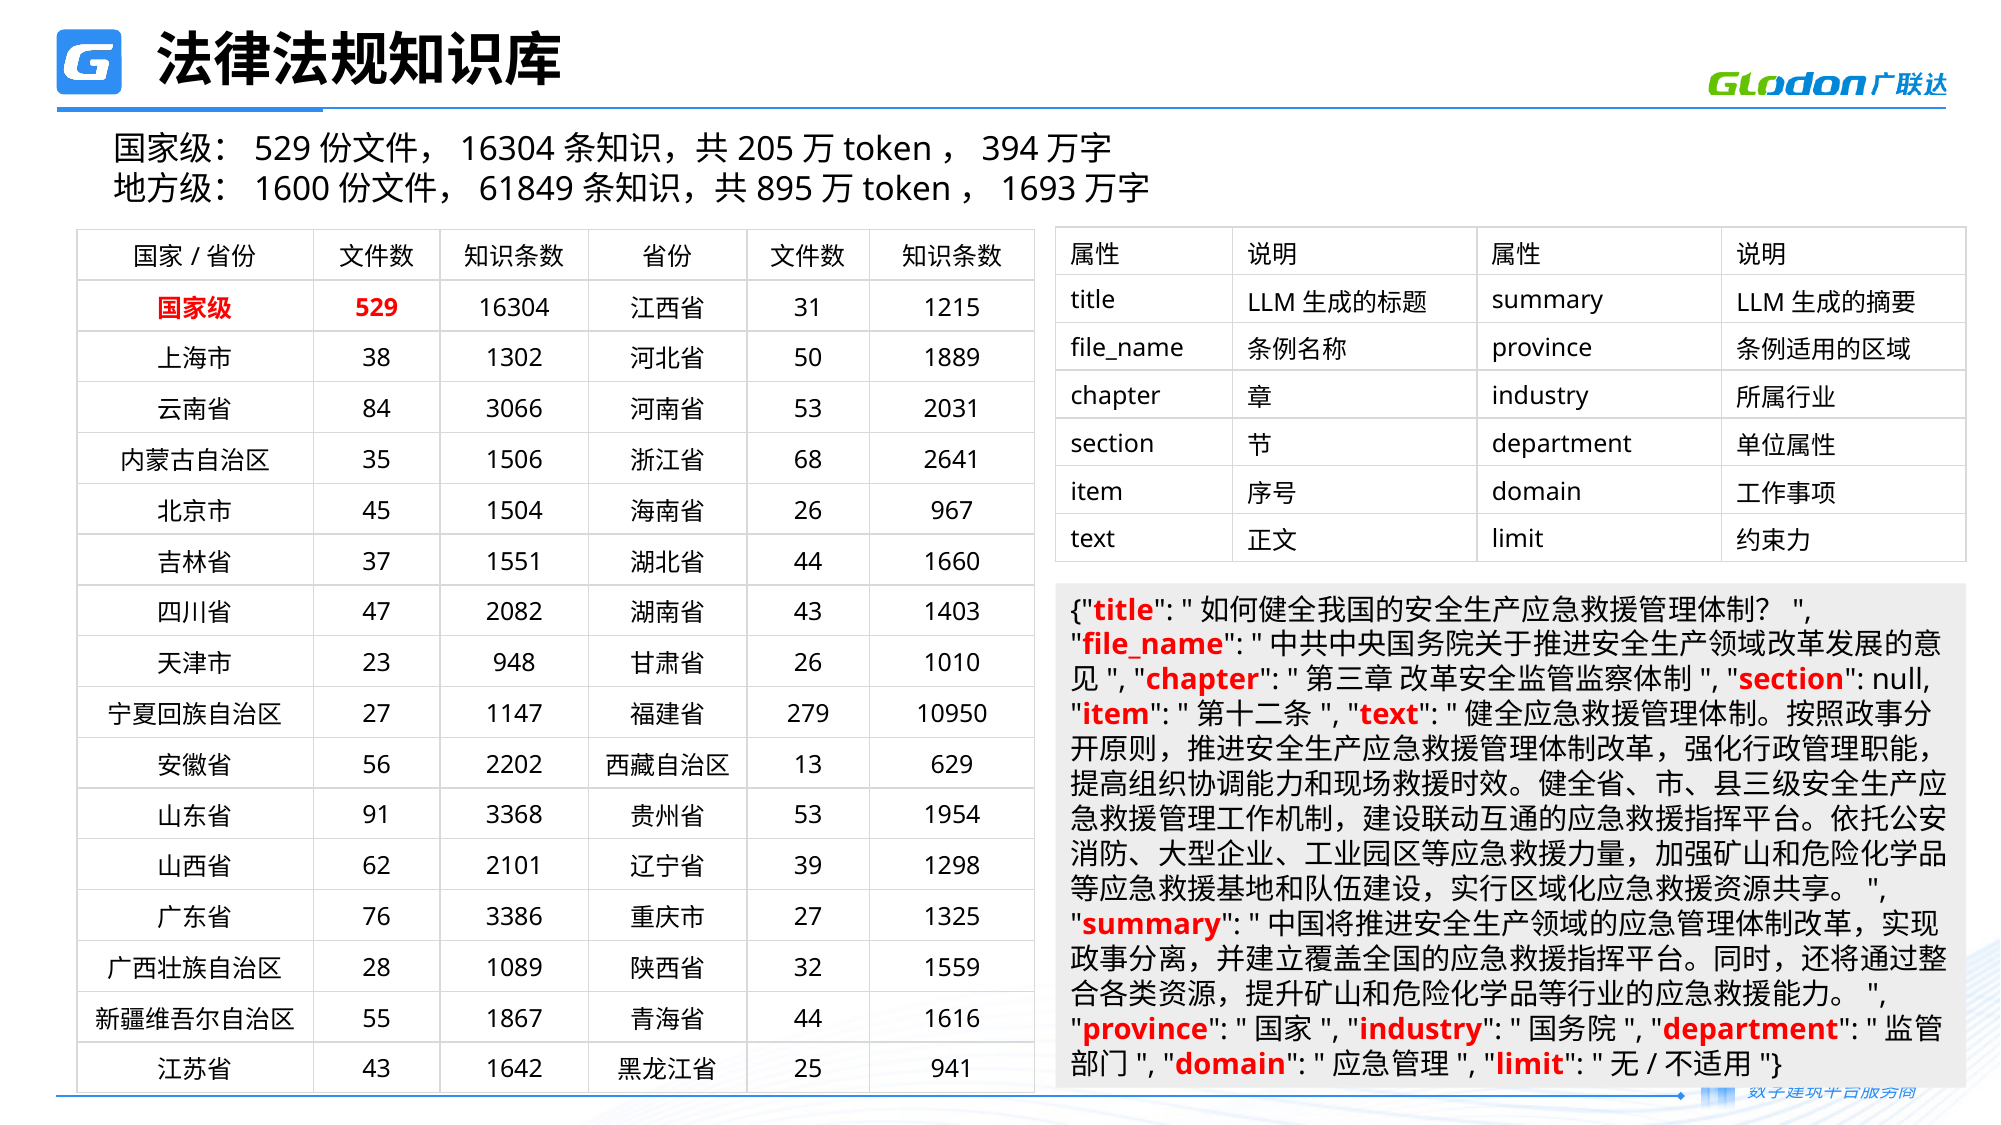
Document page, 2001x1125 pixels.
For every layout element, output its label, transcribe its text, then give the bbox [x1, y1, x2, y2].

table_header 属性 [1478, 228, 1721, 274]
table_cell 陕西省 [589, 941, 746, 991]
table_cell 新疆维吾尔自治区 [78, 992, 313, 1041]
table_cell department [1478, 419, 1721, 465]
table_cell 2031 [870, 382, 1034, 432]
table_cell 529 [314, 281, 439, 330]
table_cell 云南省 [78, 382, 313, 432]
table_cell 山东省 [78, 789, 313, 838]
table_cell 1616 [870, 992, 1034, 1041]
table_cell 23 [314, 636, 439, 686]
table_cell chapter [1056, 371, 1232, 417]
table_header 省份 [589, 230, 746, 279]
table_cell 正文 [1233, 514, 1476, 561]
table_cell 43 [748, 586, 869, 635]
table_cell domain [1478, 466, 1721, 513]
table_cell 3368 [441, 789, 588, 838]
table_cell 43 [314, 1043, 439, 1092]
table_cell LLM生成的标题 [1233, 275, 1476, 322]
table_cell 1867 [441, 992, 588, 1041]
table_cell 44 [748, 535, 869, 584]
table_cell 27 [748, 890, 869, 940]
table_cell 黑龙江省 [589, 1043, 746, 1092]
table_cell 山西省 [78, 839, 313, 889]
text_box 国家级：529份文件，16304条知识，共205万token，394万字 地方级：1600份文件，61849条知识，共895万token，1693万字 [98, 119, 2000, 215]
table_cell title [1056, 275, 1232, 322]
table_cell section [1056, 419, 1232, 465]
table_cell 38 [314, 332, 439, 381]
table_cell 单位属性 [1722, 419, 1965, 465]
table_cell 湖南省 [589, 586, 746, 635]
table_cell text [1056, 514, 1232, 561]
table_cell 44 [748, 992, 869, 1041]
table_cell 1954 [870, 789, 1034, 838]
table_header 文件数 [748, 230, 869, 279]
table_cell 629 [870, 738, 1034, 787]
table_cell 68 [748, 433, 869, 483]
table_cell 1325 [870, 890, 1034, 940]
text_box {"title": "如何健全我国的安全生产应急救援管理体制？", "file_name": "中共中央国务院关于推进安全生产领域改革发展的意见", "chapter": "第三章 改革安全监管监察体制", "section": null, "item": "第十二条", "text": "健全应急救援管理体制。按照政事分开原则，推进安全生产应急救援管理体制改革，强化行政管理职能，提高组织协调能力和现场救援时效。健全省、市、县三级安全生产应急救援管理工作机制，建设联动互通的应急救援指挥平台。依托公安消防、大型企业、工业园区等应急救援力量，加强矿山和危险化学品等应急救援基地和队伍建设，实行区域化应急救援资源共享。", "summary": "中国将推进安全生产领域的应急管理体制改革，实现政事分离，并建立覆盖全国的应急救援指挥平台。同时，还将通过整合各类资源，提升矿山和危险化学品等行业的应急救援能力。", "province": "国家", "industry": "国务院", "department": "监管部门", "domain": "应急管理", "limit": "无/不适用"} [1055, 583, 1967, 1088]
table_cell file_name [1056, 323, 1232, 369]
table_cell 1889 [870, 332, 1034, 381]
table_cell 26 [748, 636, 869, 686]
table_cell 279 [748, 687, 869, 737]
table_header 说明 [1722, 228, 1965, 274]
table_cell 1551 [441, 535, 588, 584]
table_cell 章 [1233, 371, 1476, 417]
table_cell 26 [748, 484, 869, 533]
table_cell 84 [314, 382, 439, 432]
table_cell limit [1478, 514, 1721, 561]
table_cell LLM生成的摘要 [1722, 275, 1965, 322]
table_cell 序号 [1233, 466, 1476, 513]
table_cell 47 [314, 586, 439, 635]
table_cell 1302 [441, 332, 588, 381]
table_cell 浙江省 [589, 433, 746, 483]
table_cell 工作事项 [1722, 466, 1965, 513]
table_cell 节 [1233, 419, 1476, 465]
table_cell 45 [314, 484, 439, 533]
table_header 知识条数 [870, 230, 1034, 279]
table_cell 西藏自治区 [589, 738, 746, 787]
table_cell 1215 [870, 281, 1034, 330]
table_cell 31 [748, 281, 869, 330]
table_cell 50 [748, 332, 869, 381]
table_cell 上海市 [78, 332, 313, 381]
table_cell 16304 [441, 281, 588, 330]
table_cell 1660 [870, 535, 1034, 584]
table_cell 53 [748, 382, 869, 432]
table_cell 35 [314, 433, 439, 483]
table_cell 贵州省 [589, 789, 746, 838]
table_cell 江西省 [589, 281, 746, 330]
table_cell 62 [314, 839, 439, 889]
table_cell 27 [314, 687, 439, 737]
table_header 文件数 [314, 230, 439, 279]
table_cell 河北省 [589, 332, 746, 381]
table_cell 1642 [441, 1043, 588, 1092]
table_cell item [1056, 466, 1232, 513]
table_cell 重庆市 [589, 890, 746, 940]
table_cell 1506 [441, 433, 588, 483]
table_cell 条例适用的区域 [1722, 323, 1965, 369]
table_cell 1089 [441, 941, 588, 991]
table_cell 1147 [441, 687, 588, 737]
table_cell 河南省 [589, 382, 746, 432]
table_cell 2101 [441, 839, 588, 889]
table_cell 1403 [870, 586, 1034, 635]
table_cell 1298 [870, 839, 1034, 889]
picture [0, 0, 2001, 1125]
table_cell 北京市 [78, 484, 313, 533]
table_cell 2641 [870, 433, 1034, 483]
table_cell 内蒙古自治区 [78, 433, 313, 483]
table_cell 1559 [870, 941, 1034, 991]
table_cell 76 [314, 890, 439, 940]
table_cell 福建省 [589, 687, 746, 737]
table_cell 安徽省 [78, 738, 313, 787]
table_cell 江苏省 [78, 1043, 313, 1092]
table_cell 约束力 [1722, 514, 1965, 561]
table_cell 广西壮族自治区 [78, 941, 313, 991]
table_cell 2082 [441, 586, 588, 635]
table_cell 53 [748, 789, 869, 838]
table_cell 37 [314, 535, 439, 584]
table_cell 所属行业 [1722, 371, 1965, 417]
table_cell 甘肃省 [589, 636, 746, 686]
table_cell 3386 [441, 890, 588, 940]
table_cell 宁夏回族自治区 [78, 687, 313, 737]
table_cell 国家级 [78, 281, 313, 330]
table_cell industry [1478, 371, 1721, 417]
table_cell 天津市 [78, 636, 313, 686]
table_cell 1504 [441, 484, 588, 533]
table_header 说明 [1233, 228, 1476, 274]
table_header 知识条数 [441, 230, 588, 279]
table_cell 56 [314, 738, 439, 787]
table_cell 辽宁省 [589, 839, 746, 889]
table_header 属性 [1056, 228, 1232, 274]
table_cell province [1478, 323, 1721, 369]
title 法律法规知识库 [140, 14, 1691, 110]
table_cell 55 [314, 992, 439, 1041]
table_cell 32 [748, 941, 869, 991]
table_cell 四川省 [78, 586, 313, 635]
table_cell 28 [314, 941, 439, 991]
table_cell 941 [870, 1043, 1034, 1092]
table_cell 25 [748, 1043, 869, 1092]
table_header 国家/省份 [78, 230, 313, 279]
table_cell 广东省 [78, 890, 313, 940]
table_cell 青海省 [589, 992, 746, 1041]
table_cell 948 [441, 636, 588, 686]
table_cell 条例名称 [1233, 323, 1476, 369]
table_cell summary [1478, 275, 1721, 322]
table_cell 13 [748, 738, 869, 787]
table_cell 海南省 [589, 484, 746, 533]
table_cell 吉林省 [78, 535, 313, 584]
table_cell 湖北省 [589, 535, 746, 584]
table_cell 10950 [870, 687, 1034, 737]
table_cell 39 [748, 839, 869, 889]
table_cell 91 [314, 789, 439, 838]
table_cell 2202 [441, 738, 588, 787]
table_cell 1010 [870, 636, 1034, 686]
table_cell 967 [870, 484, 1034, 533]
table_cell 3066 [441, 382, 588, 432]
